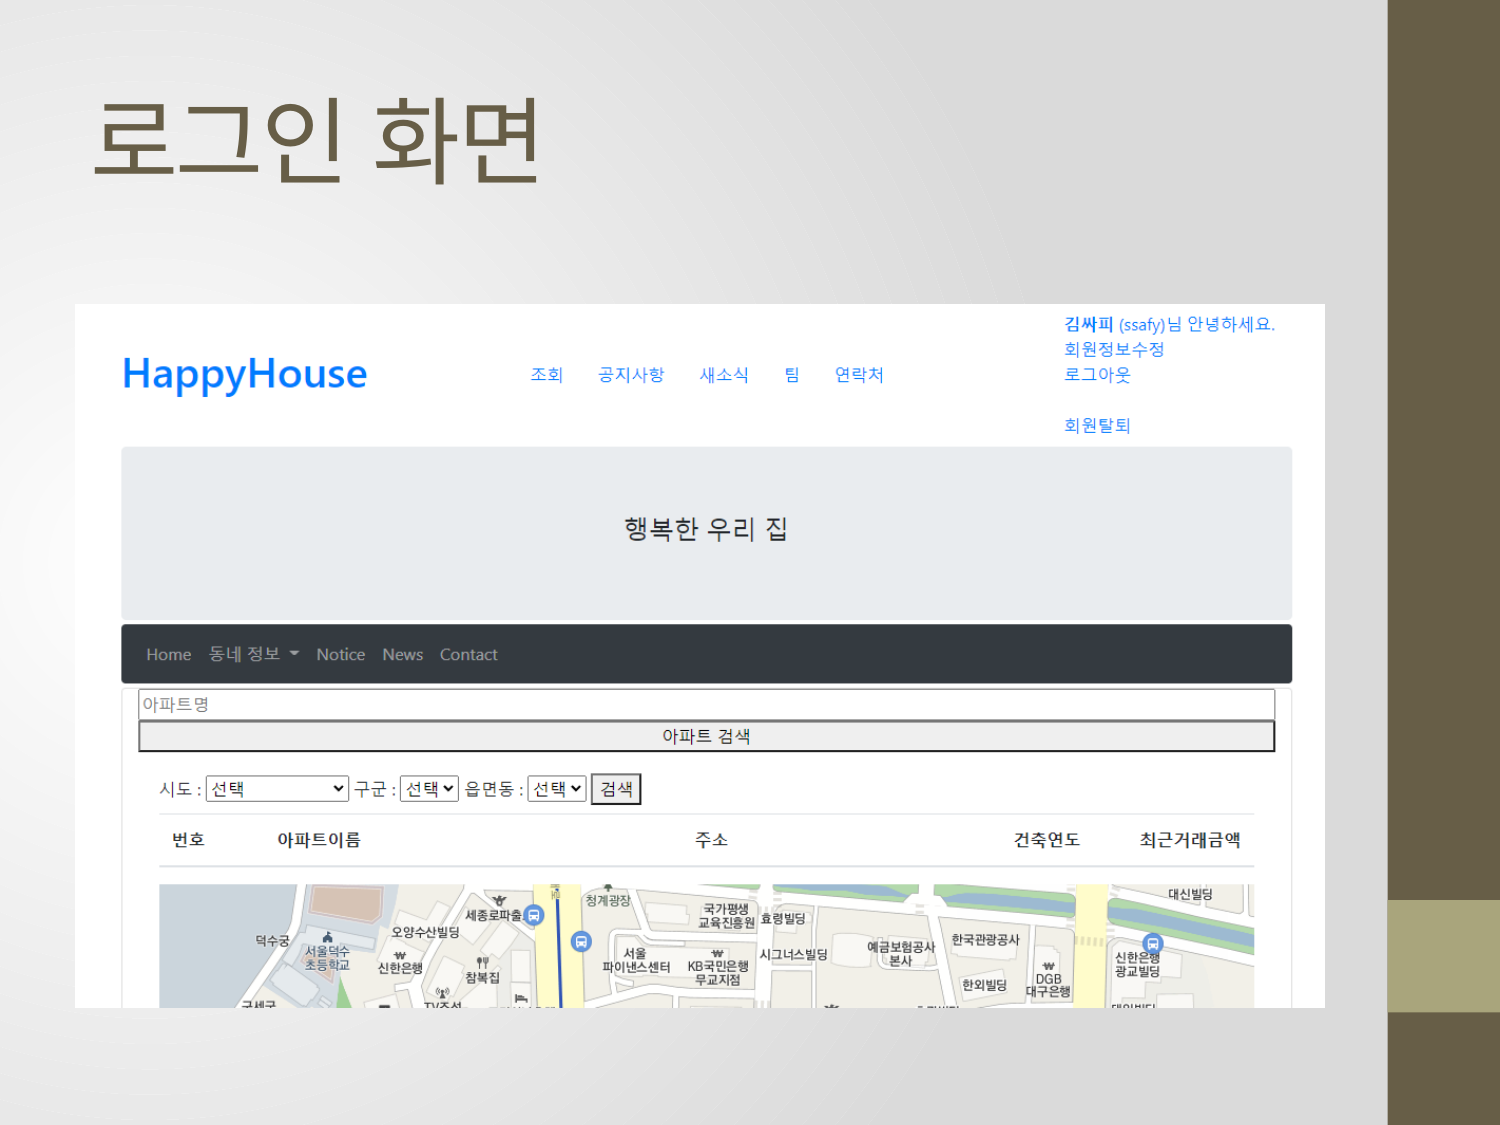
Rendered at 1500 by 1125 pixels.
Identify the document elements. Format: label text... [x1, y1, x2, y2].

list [74, 304, 1326, 1008]
title 로그인 화면 [75, 45, 1325, 233]
